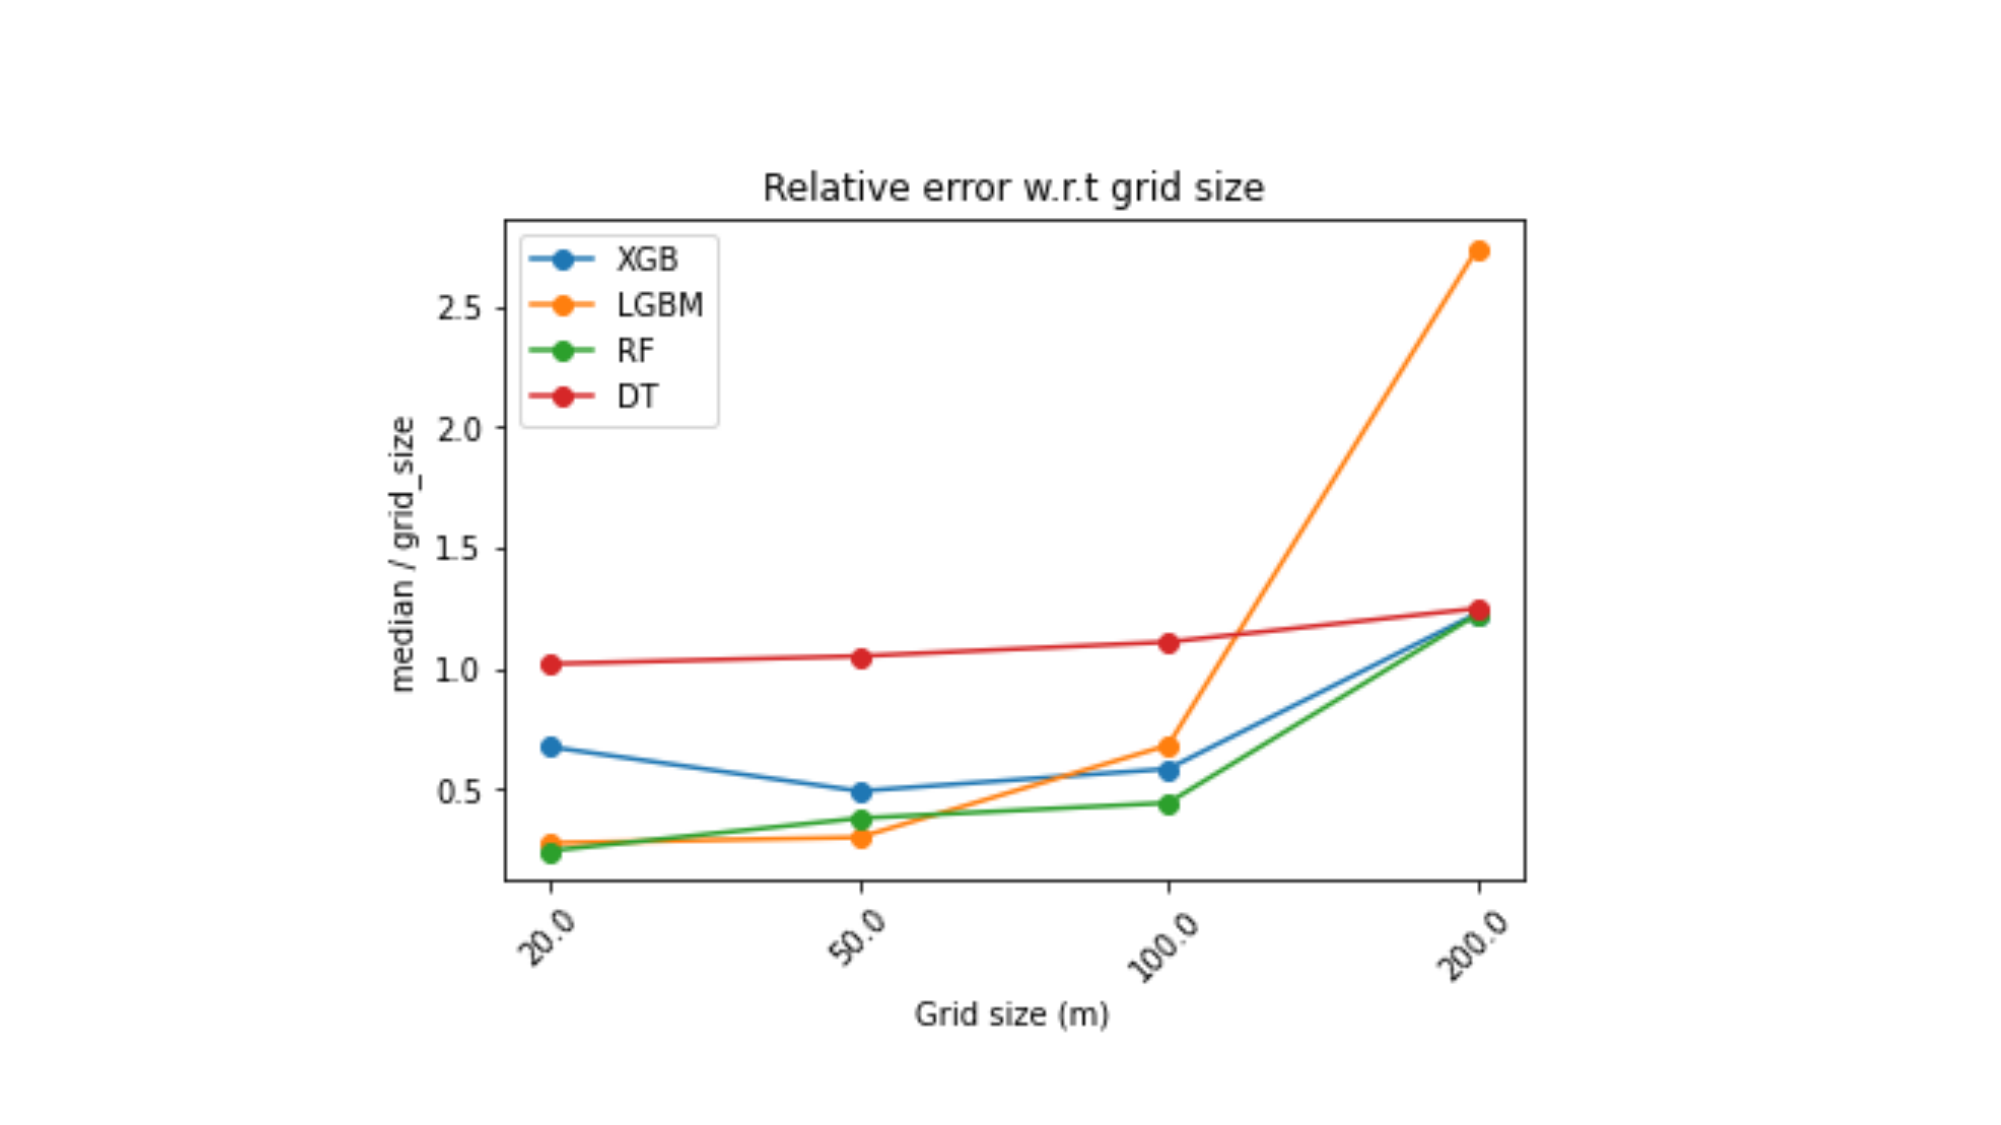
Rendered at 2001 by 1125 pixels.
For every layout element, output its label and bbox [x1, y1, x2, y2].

picture [368, 150, 1546, 1051]
